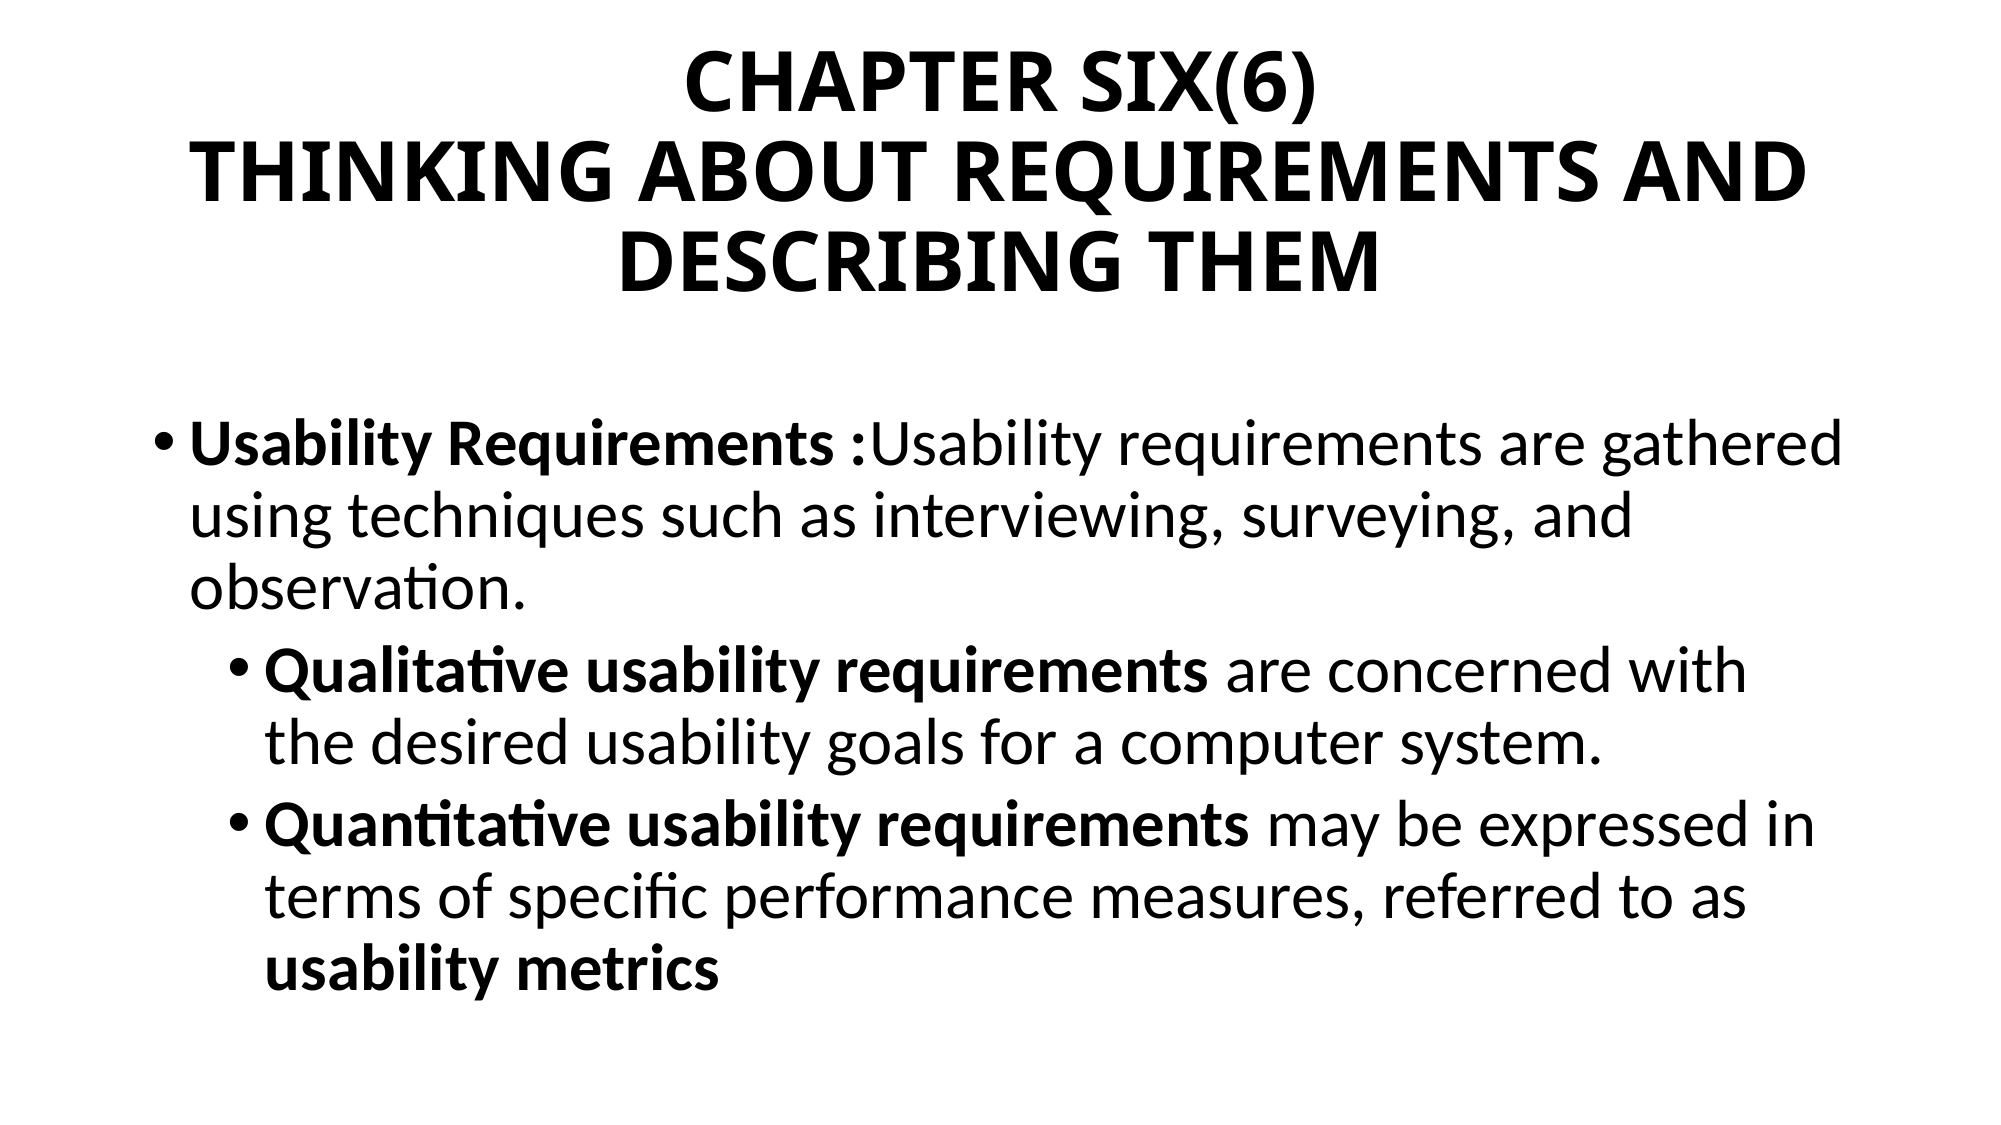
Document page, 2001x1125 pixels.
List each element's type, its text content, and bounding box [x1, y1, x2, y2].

title CHAPTER SIX(6) THINKING ABOUT REQUIREMENTS AND DESCRIBING THEM [137, 59, 1863, 299]
list Usability Requirements :Usability requirements are gathered using techniques such as interviewing, surveying, and observation. Qualitative usability requirements are concerned with the desired usability goals for a computer system. Quantitative usability requirements may be expressed in terms of specific performance measures, referred to as usability metrics [137, 299, 1863, 1014]
